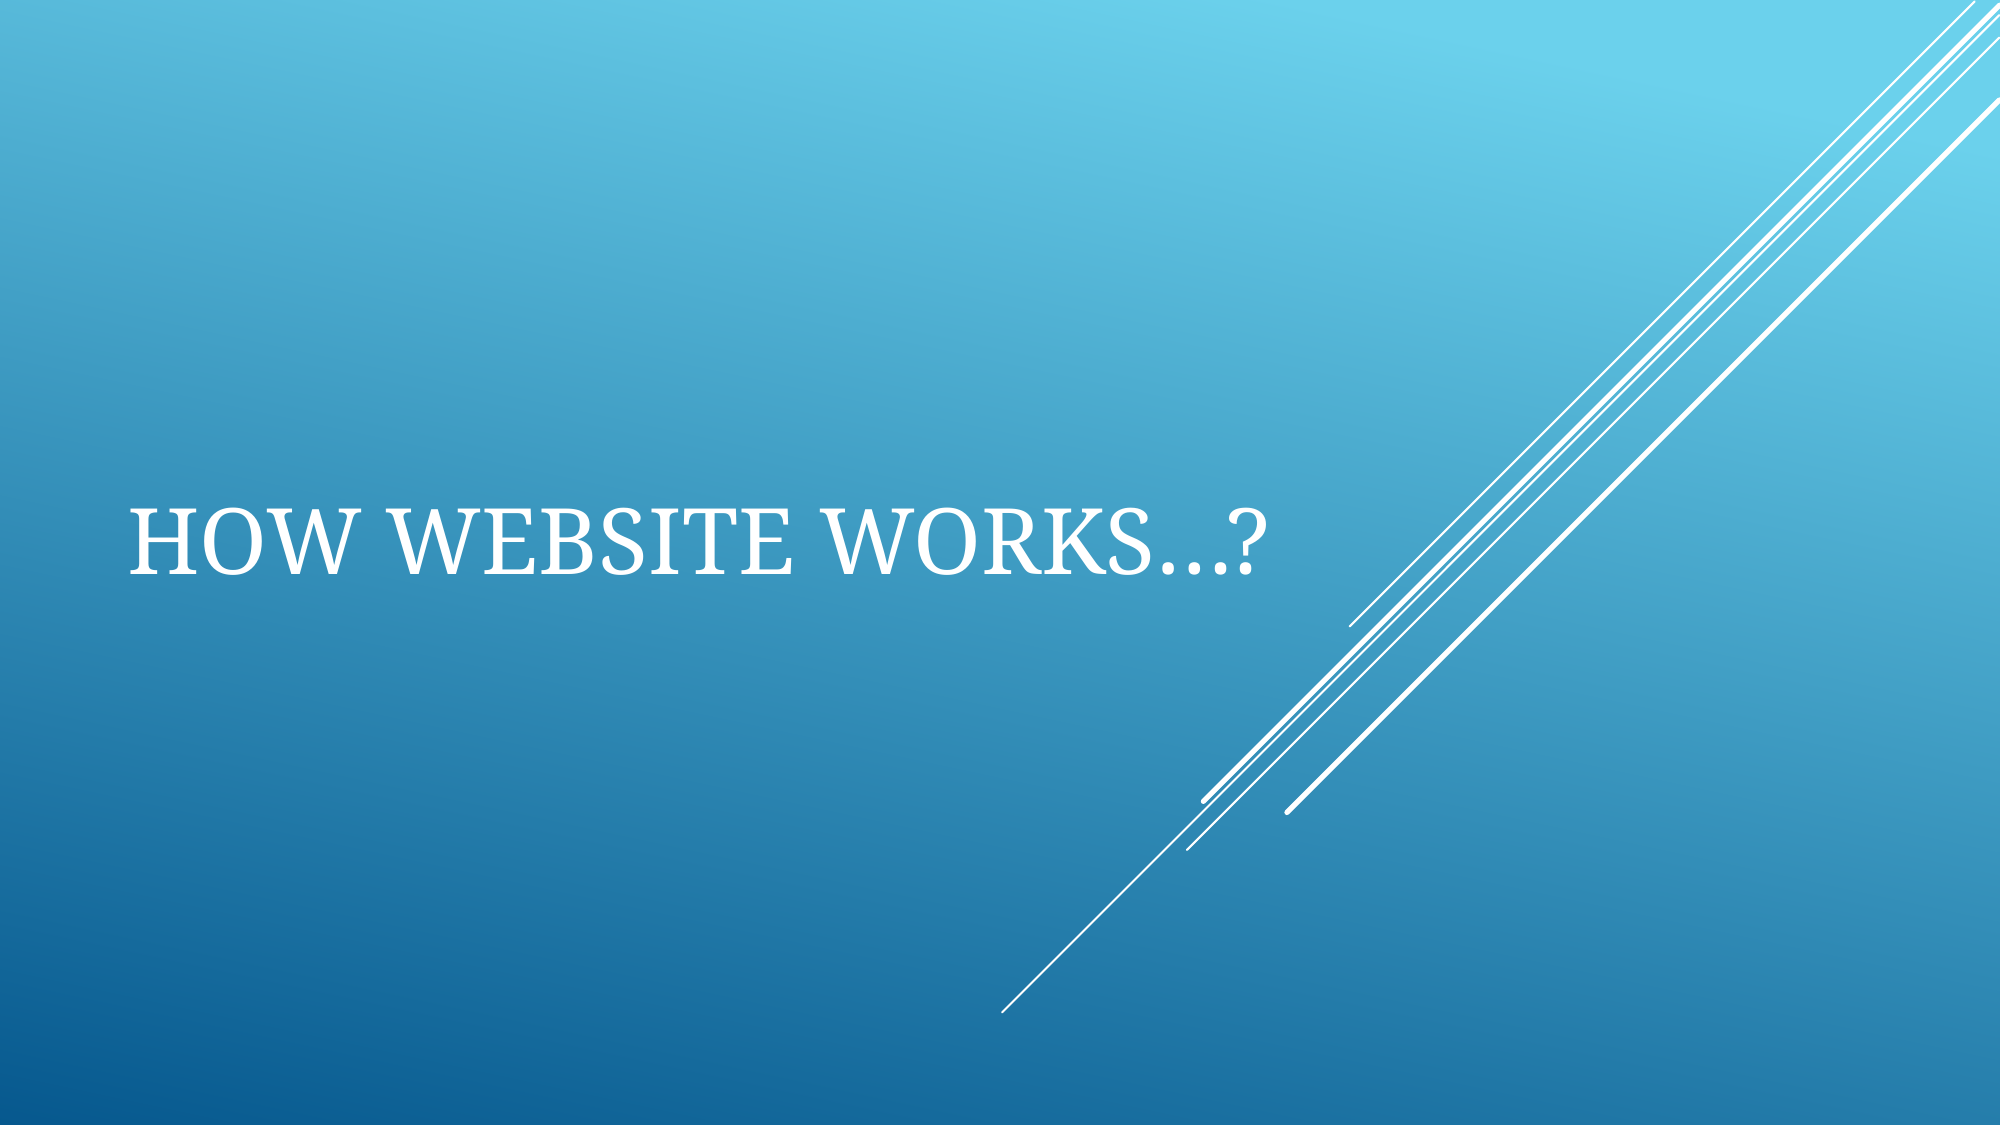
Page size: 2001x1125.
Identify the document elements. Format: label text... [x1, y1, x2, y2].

title How website works…? [112, 112, 1425, 600]
